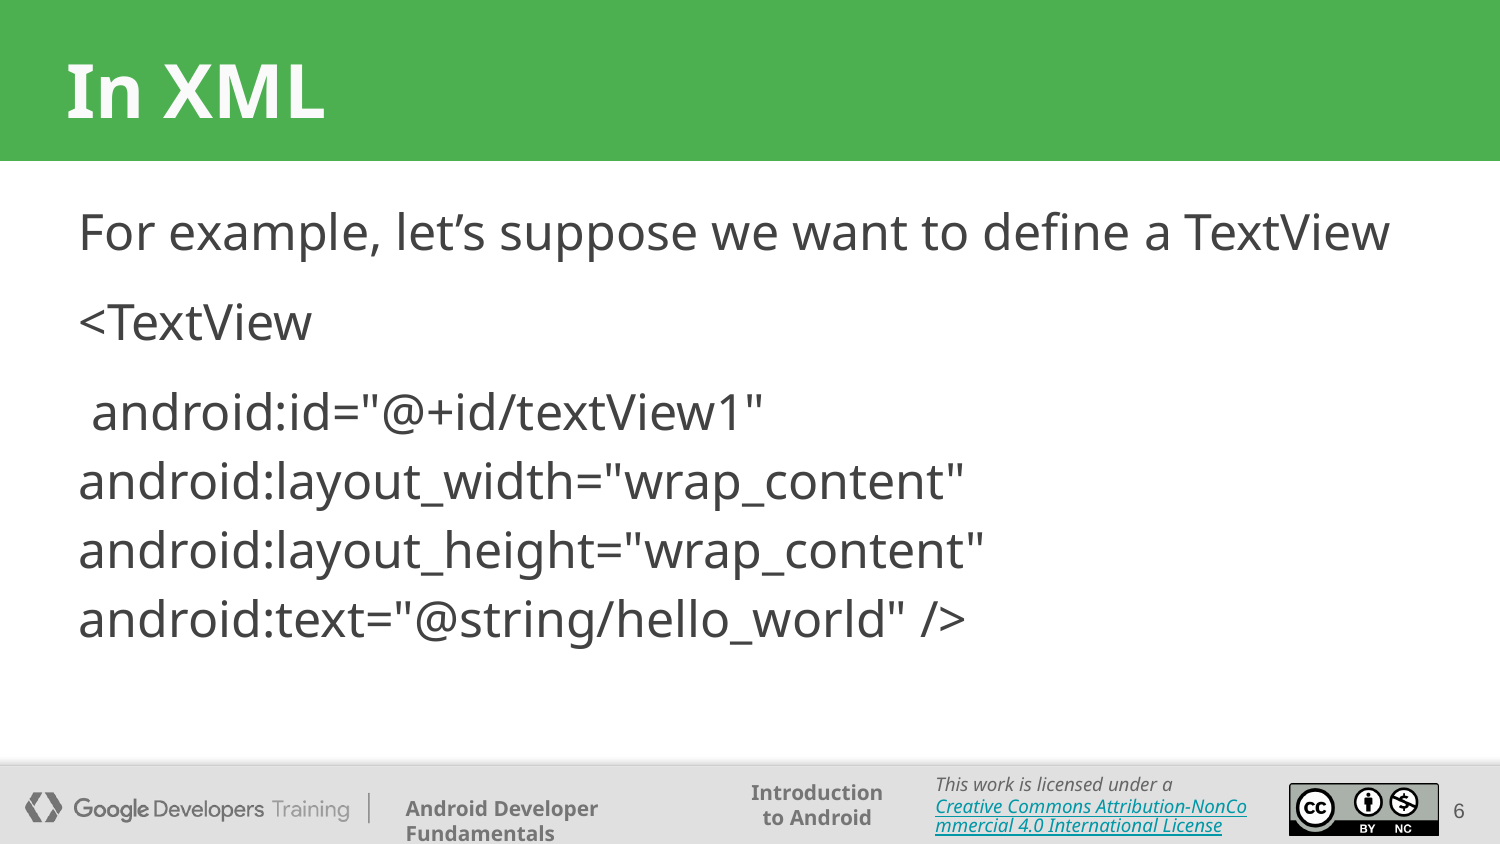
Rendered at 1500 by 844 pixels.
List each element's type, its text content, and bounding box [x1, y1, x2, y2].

title In XML [51, 28, 1449, 122]
list For example, let’s suppose we want to deﬁne a TextView <TextView android:id="@+id/textView1" android:layout_width="wrap_content" android:layout_height="wrap_content" android:text="@string/hello_world" /> [51, 176, 1449, 737]
slide_number 6 [1389, 777, 1480, 842]
picture [0, 161, 1500, 844]
